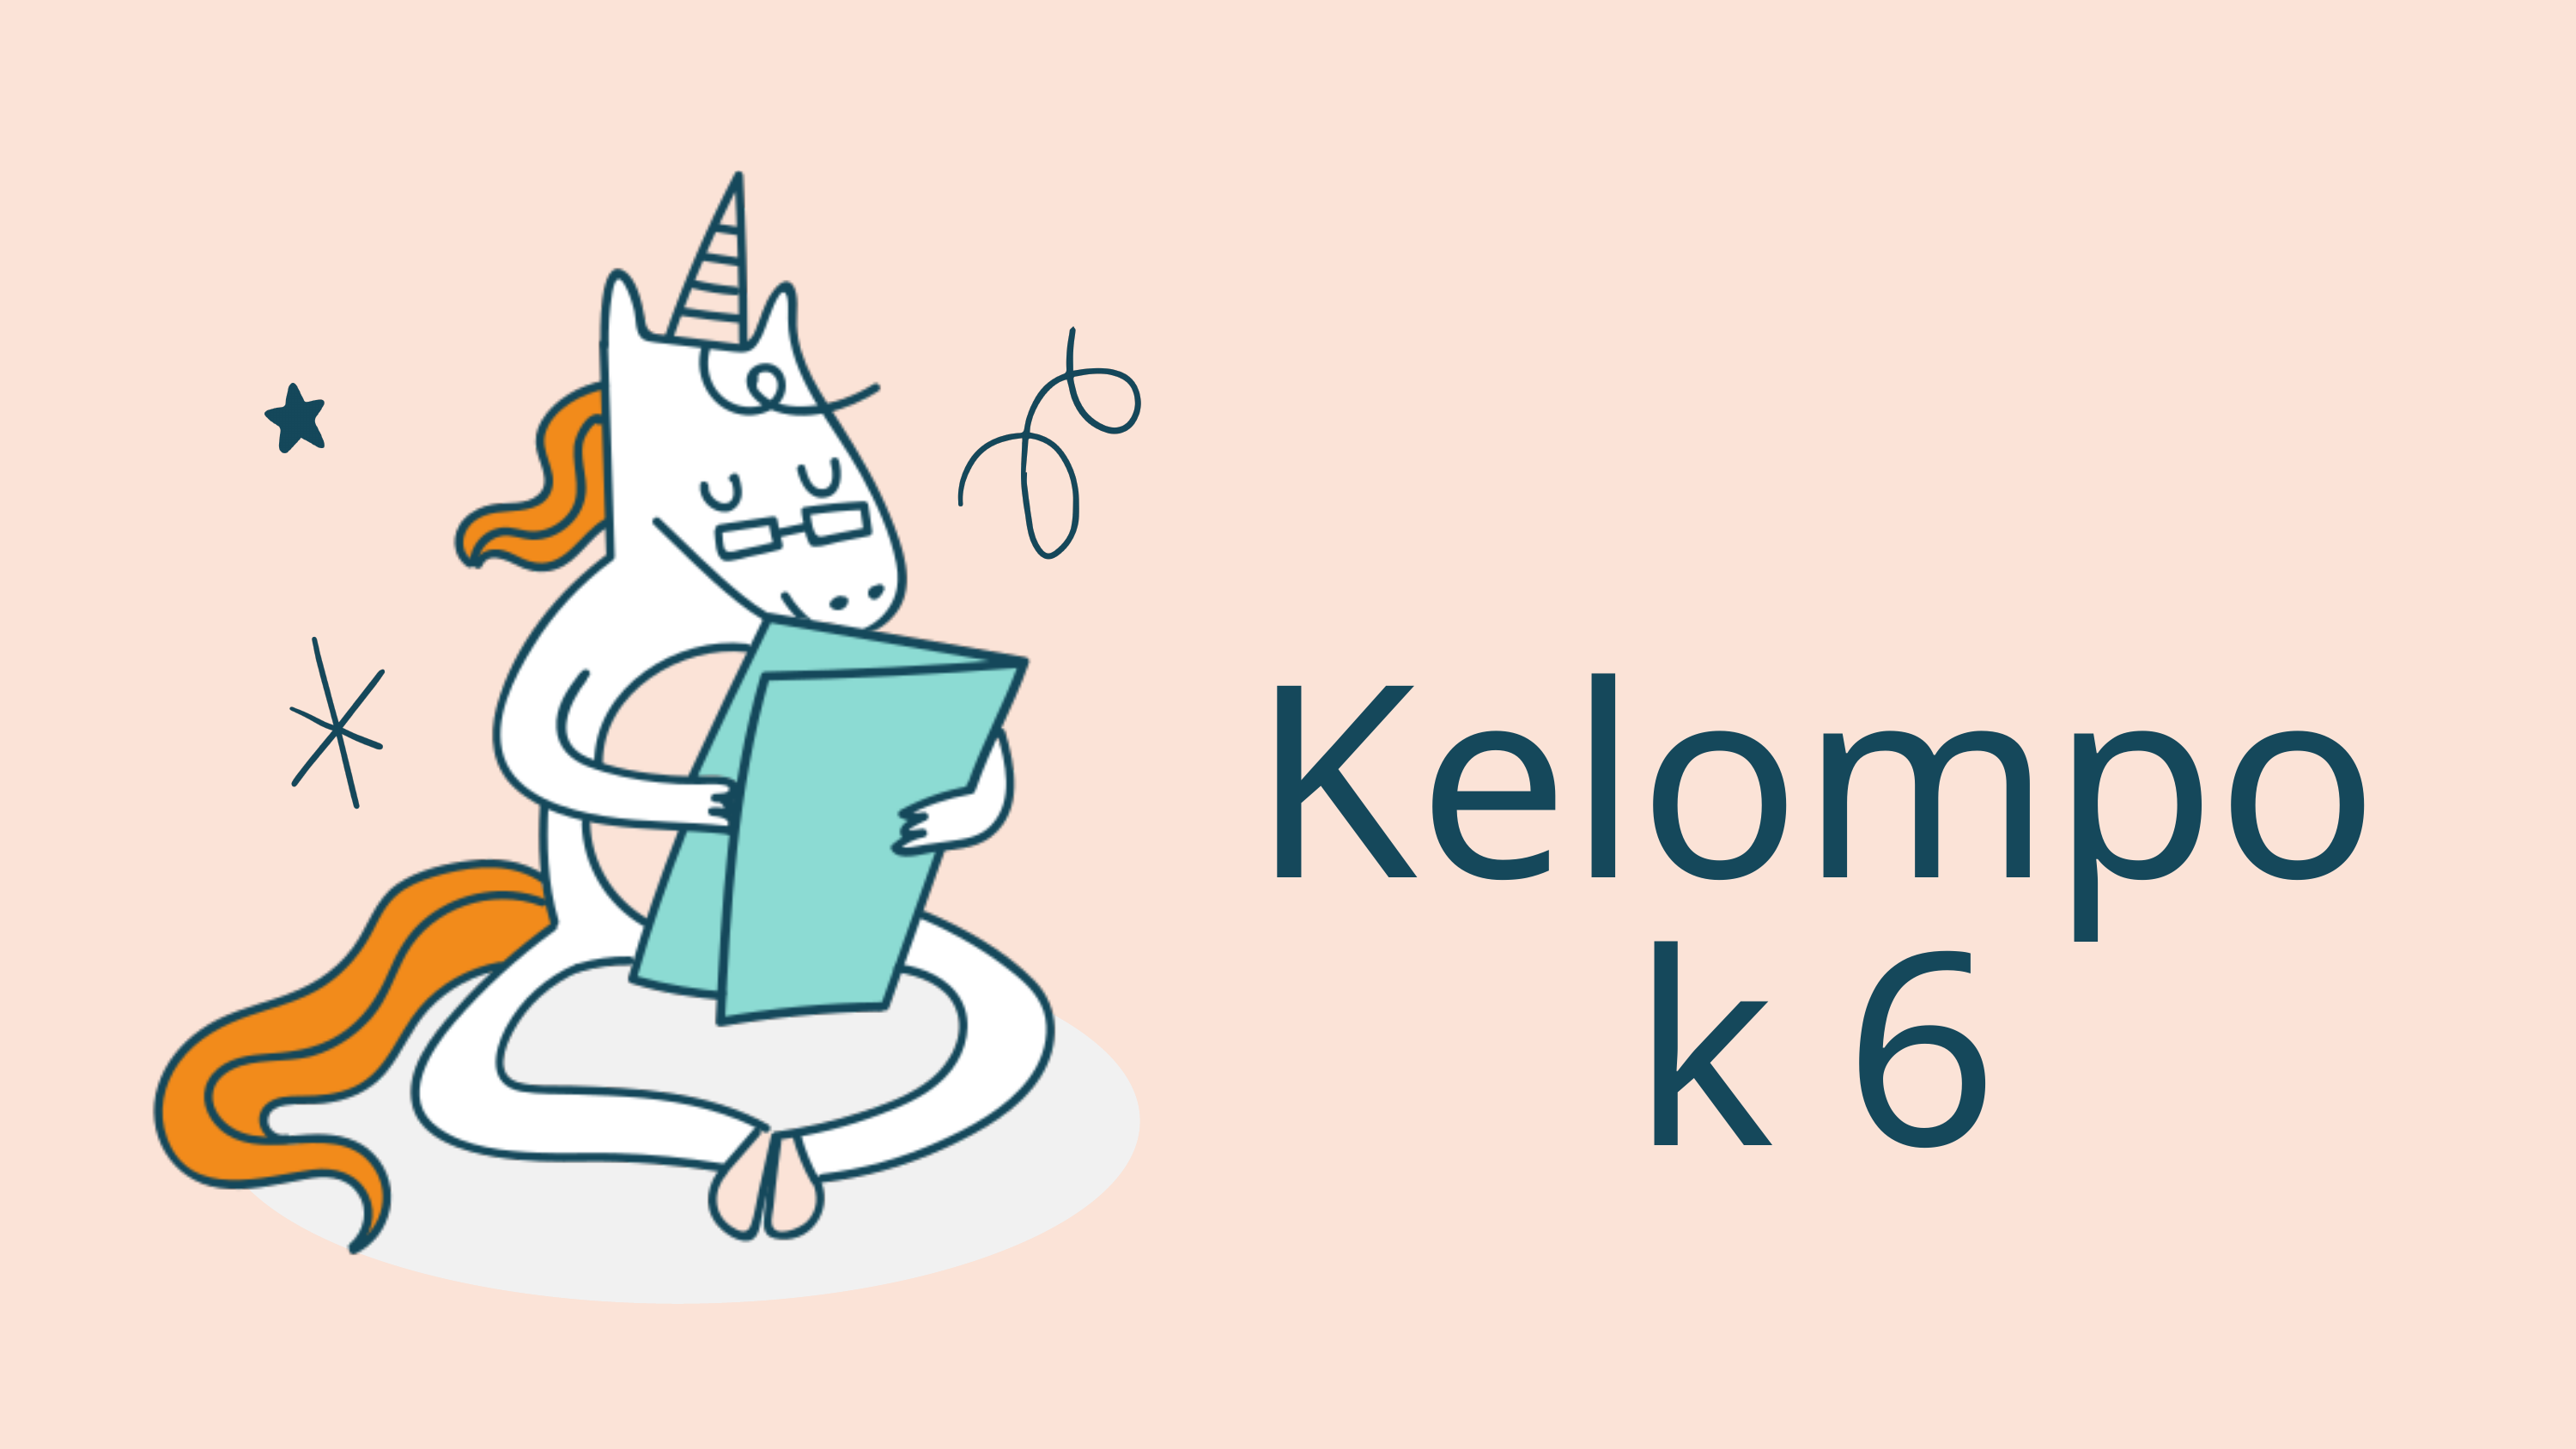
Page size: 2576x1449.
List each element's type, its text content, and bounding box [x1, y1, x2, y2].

picture [144, 170, 1143, 1258]
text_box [213, 937, 1143, 1304]
text_box Kelompok 6 [1200, 663, 2432, 1200]
